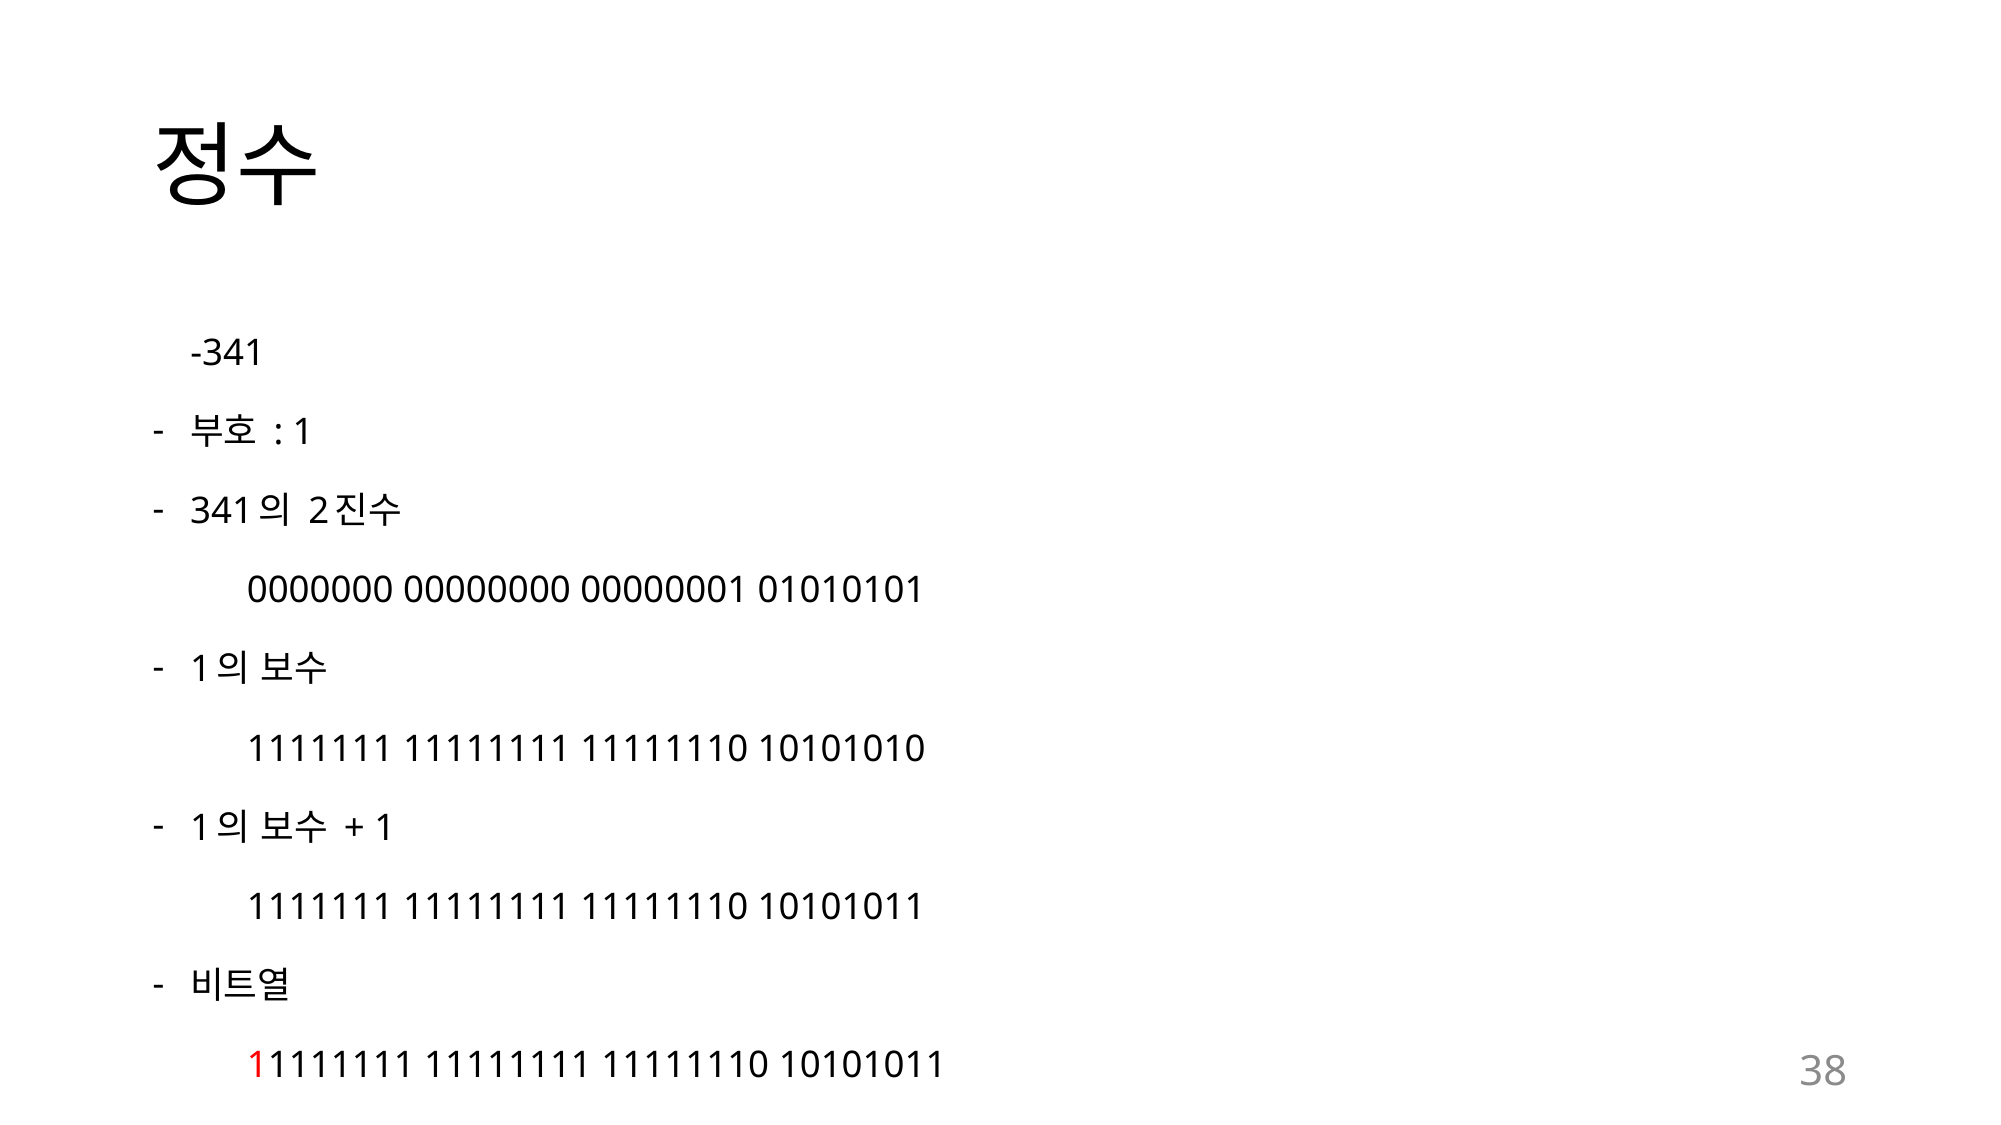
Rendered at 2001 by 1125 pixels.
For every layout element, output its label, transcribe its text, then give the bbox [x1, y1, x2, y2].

slide_number 38 [1412, 1042, 1863, 1103]
title 정수 [137, 59, 1863, 278]
list -341 부호 : 1 341의 2진수 0000000 00000000 00000001 01010101 1의 보수 1111111 11111111 11111110 10101010 1의 보수 + 1 1111111 11111111 11111110 10101011 비트열 11111111 11111111 11111110 10101011 [137, 299, 1620, 1103]
